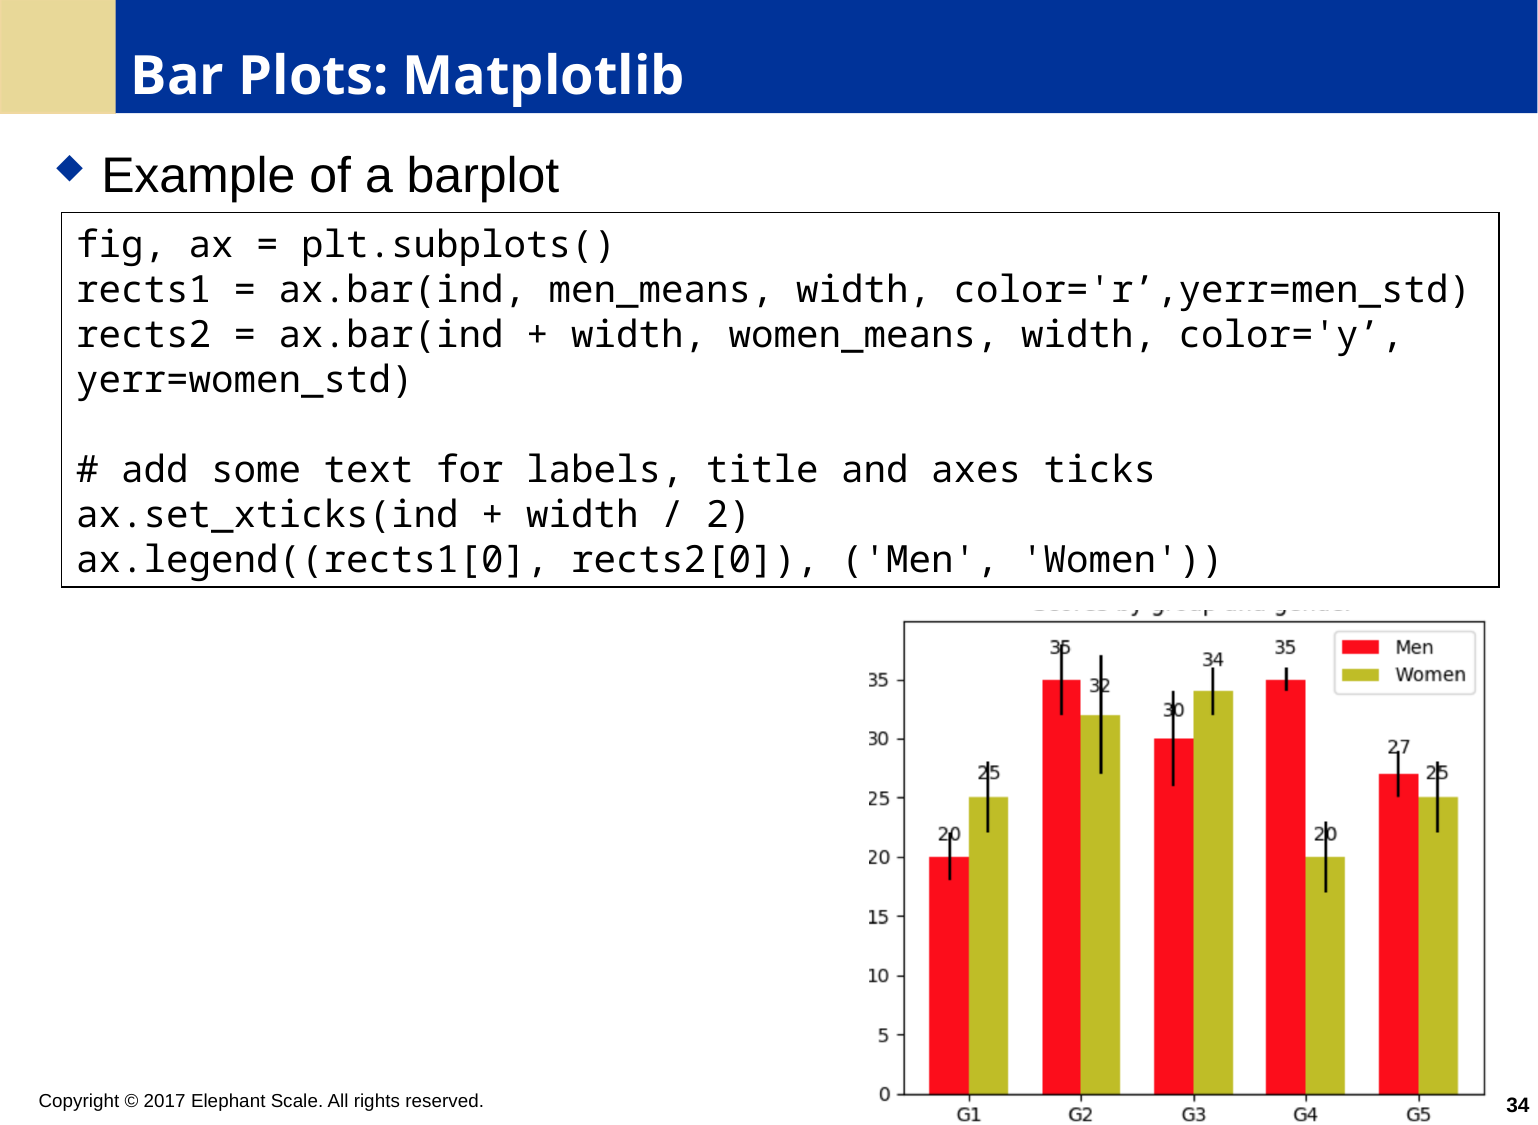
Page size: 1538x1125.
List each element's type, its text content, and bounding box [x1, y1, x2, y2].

text_box fig, ax = plt.subplots() rects1 = ax.bar(ind, men_means, width, color='r’,yerr=men_std) rects2 = ax.bar(ind + width, women_means, width, color='y’, yerr=women_std) # add some text for labels, title and axes ticks ax.set_xticks(ind + width / 2) ax.legend((rects1[0], rects2[0]), ('Men', 'Women')) [61, 212, 1499, 588]
list Example of a barplot [38, 134, 1500, 1061]
picture [0, 0, 115, 114]
slide_number 34 [1508, 1079, 1530, 1117]
footer Copyright © 2017 Elephant Scale. All rights reserved. [38, 1088, 863, 1112]
title Bar Plots: Matplotlib [115, 0, 1538, 114]
picture [868, 610, 1504, 1125]
